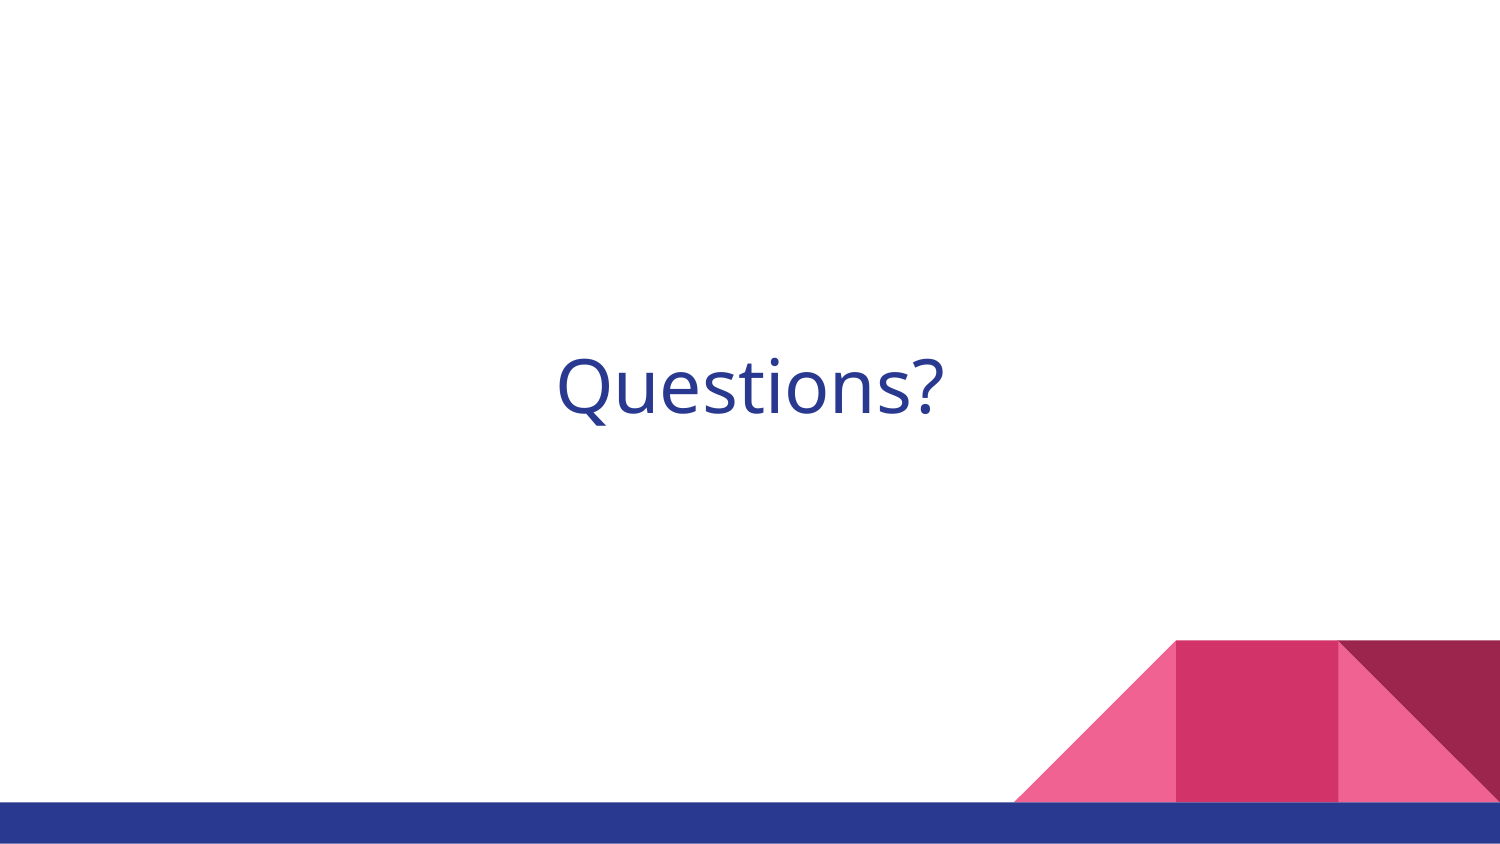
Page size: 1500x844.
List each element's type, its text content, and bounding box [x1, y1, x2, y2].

title Questions? [37, 323, 1462, 521]
